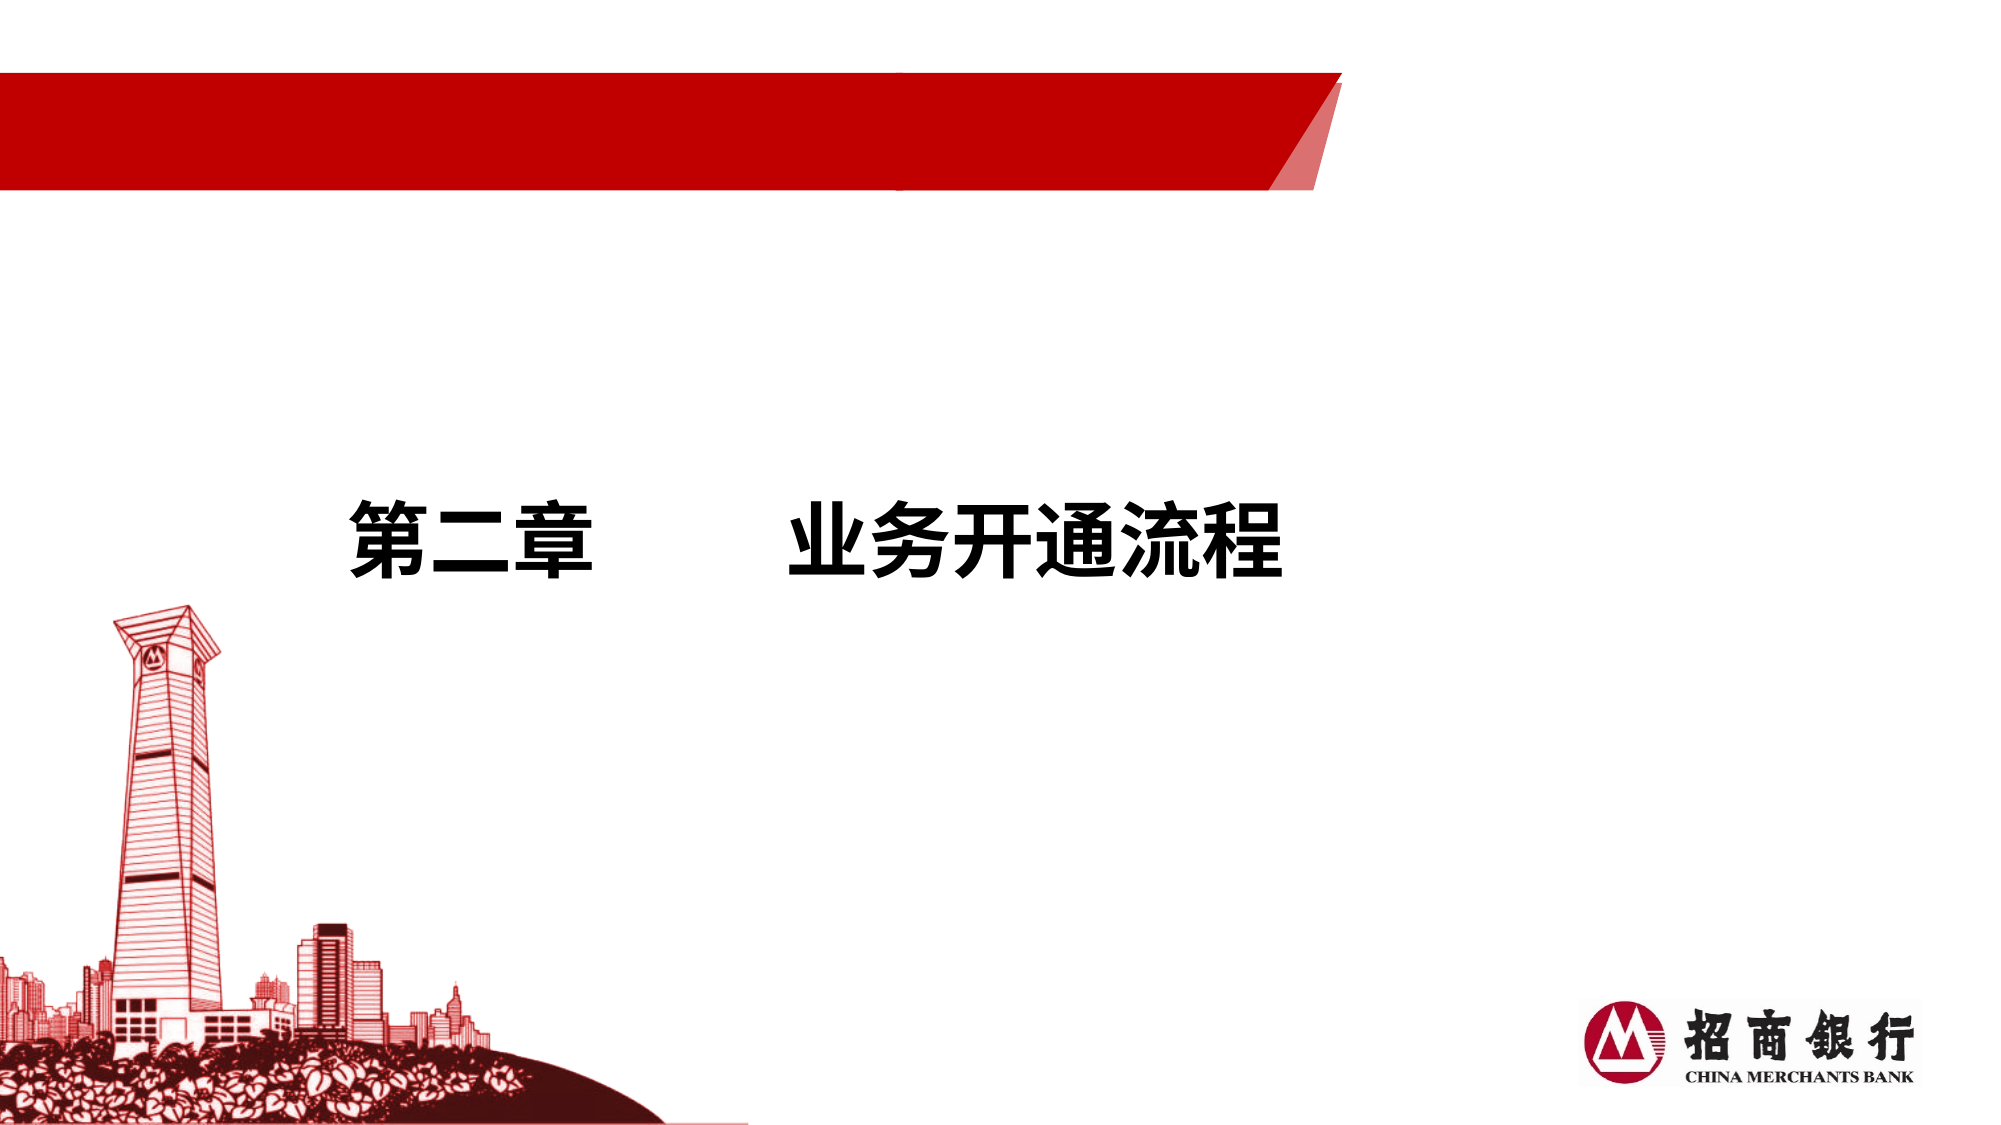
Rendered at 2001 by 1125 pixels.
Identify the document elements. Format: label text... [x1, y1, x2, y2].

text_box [0, 72, 1343, 191]
text_box 第二章 业务开通流程 [331, 480, 1891, 796]
picture [1578, 999, 1922, 1087]
picture [0, 581, 749, 1125]
